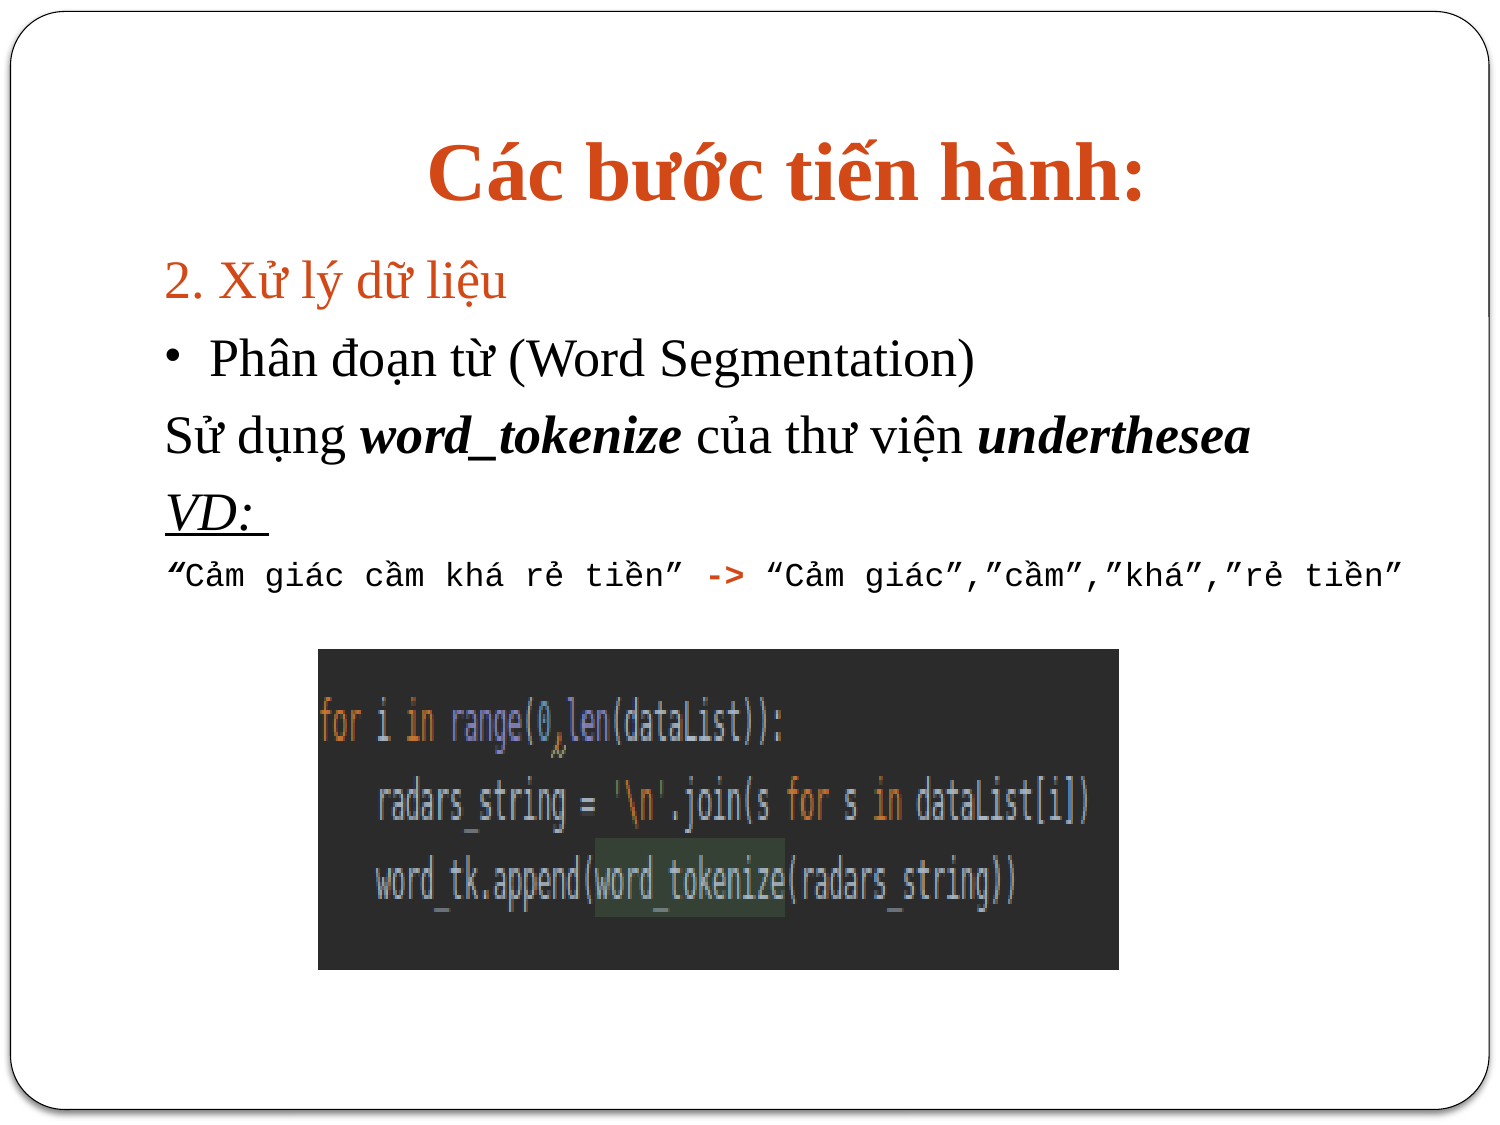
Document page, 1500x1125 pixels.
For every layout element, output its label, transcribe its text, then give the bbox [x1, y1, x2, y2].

title Các bước tiến hành: [150, 45, 1425, 233]
list 2. Xử lý dữ liệu Phân đoạn từ (Word Segmentation) Sử dụng word_tokenize của thư viện underthesea VD: “Cảm giác cầm khá rẻ tiền” -> “Cảm giác”,”cầm”,”khá”,”rẻ tiền” [150, 237, 1425, 988]
picture [318, 649, 1120, 970]
